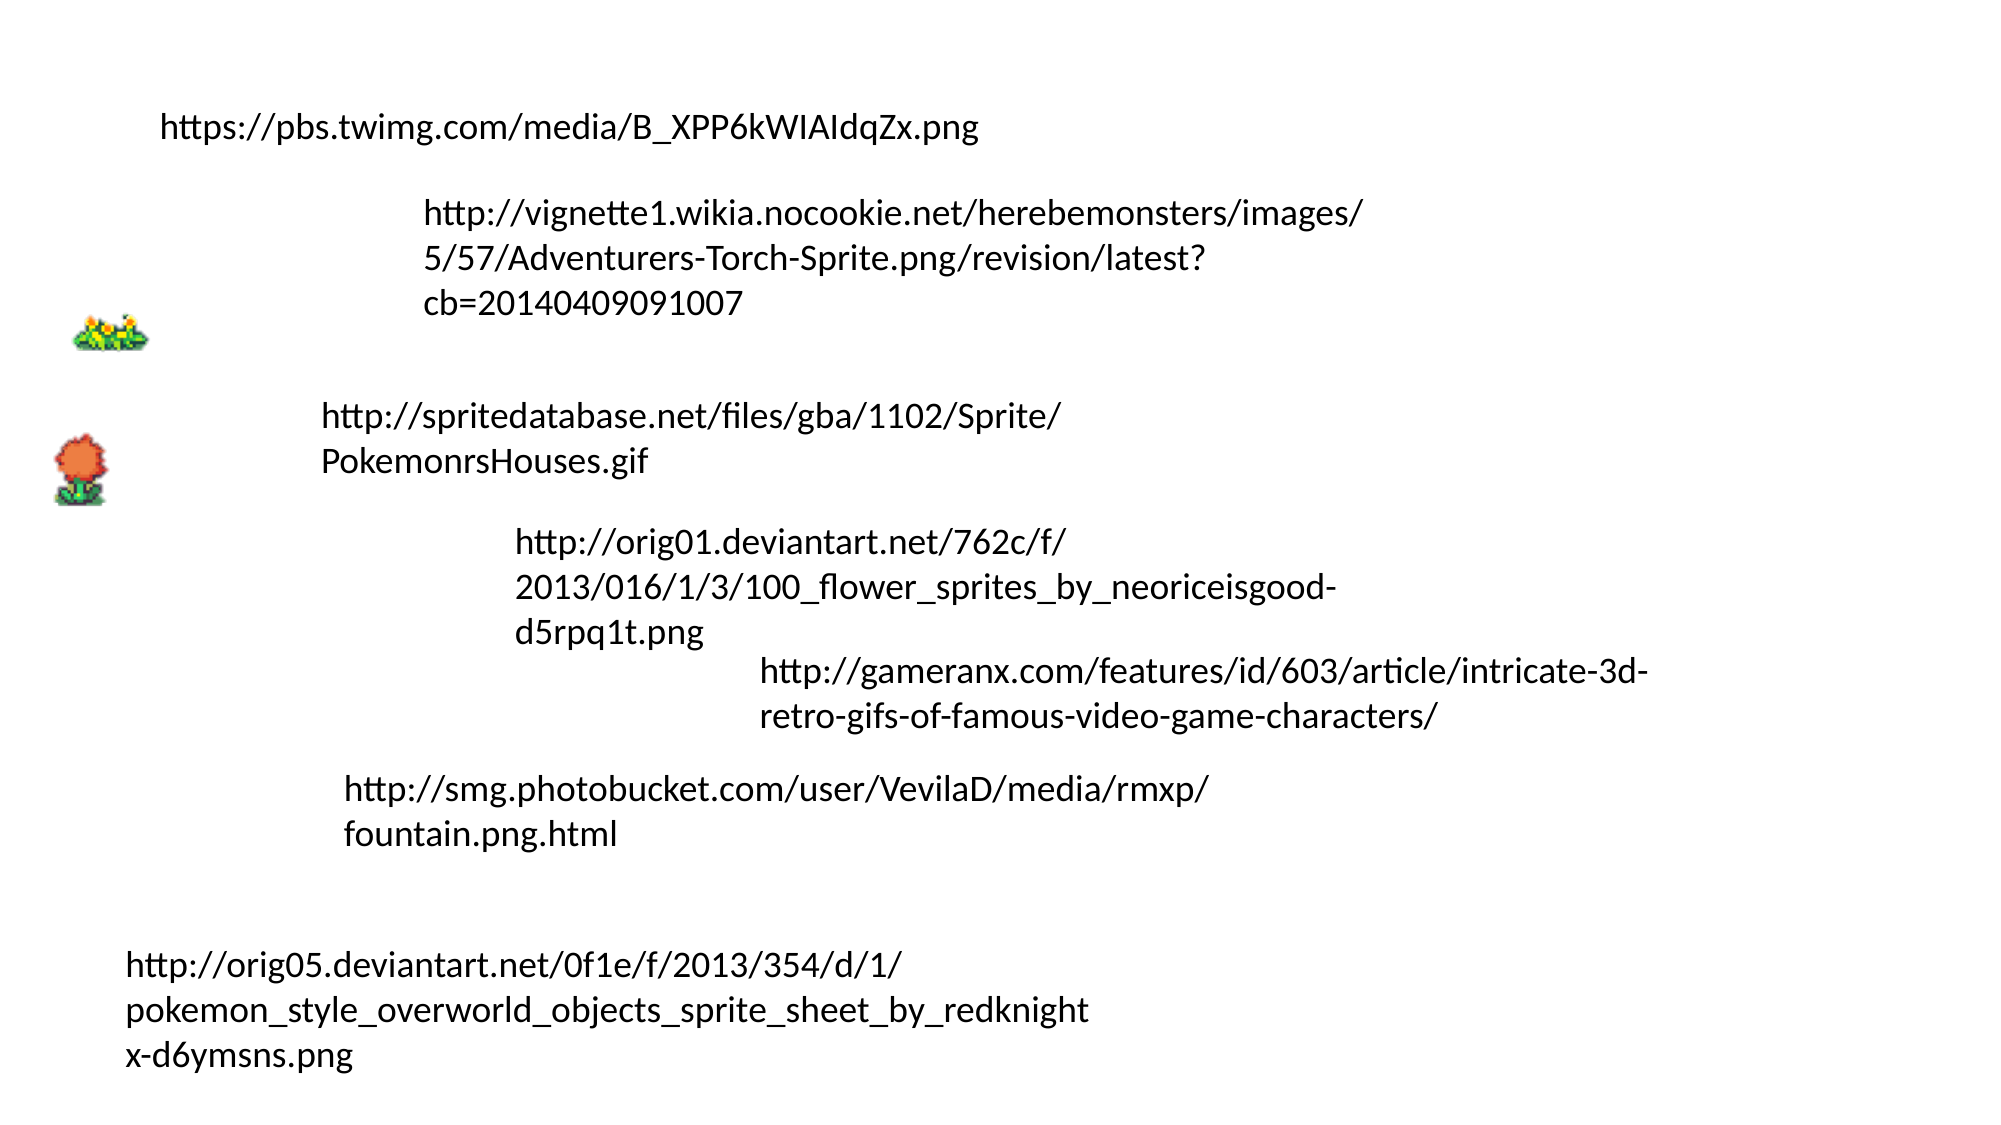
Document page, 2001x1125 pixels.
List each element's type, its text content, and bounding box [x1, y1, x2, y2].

text_box https://pbs.twimg.com/media/B_XPP6kWIAIdqZx.png [144, 94, 996, 155]
text_box http://orig01.deviantart.net/762c/f/2013/016/1/3/100_flower_sprites_by_neoriceisgood-d5rpq1t.png [500, 509, 1500, 660]
picture [67, 308, 154, 357]
text_box http://orig05.deviantart.net/0f1e/f/2013/354/d/1/pokemon_style_overworld_objects_sprite_sheet_by_redknightx-d6ymsns.png [110, 933, 1111, 1083]
text_box http://gameranx.com/features/id/603/article/intricate-3d-retro-gifs-of-famous-video-game-characters/ [744, 639, 1745, 744]
text_box http://smg.photobucket.com/user/VevilaD/media/rmxp/fountain.png.html [329, 756, 1330, 861]
text_box http://spritedatabase.net/files/gba/1102/Sprite/PokemonrsHouses.gif [306, 383, 1307, 488]
text_box http://vignette1.wikia.nocookie.net/herebemonsters/images/5/57/Adventurers-Torch-Sprite.png/revision/latest?cb=20140409091007 [408, 181, 1409, 331]
picture [52, 430, 111, 510]
